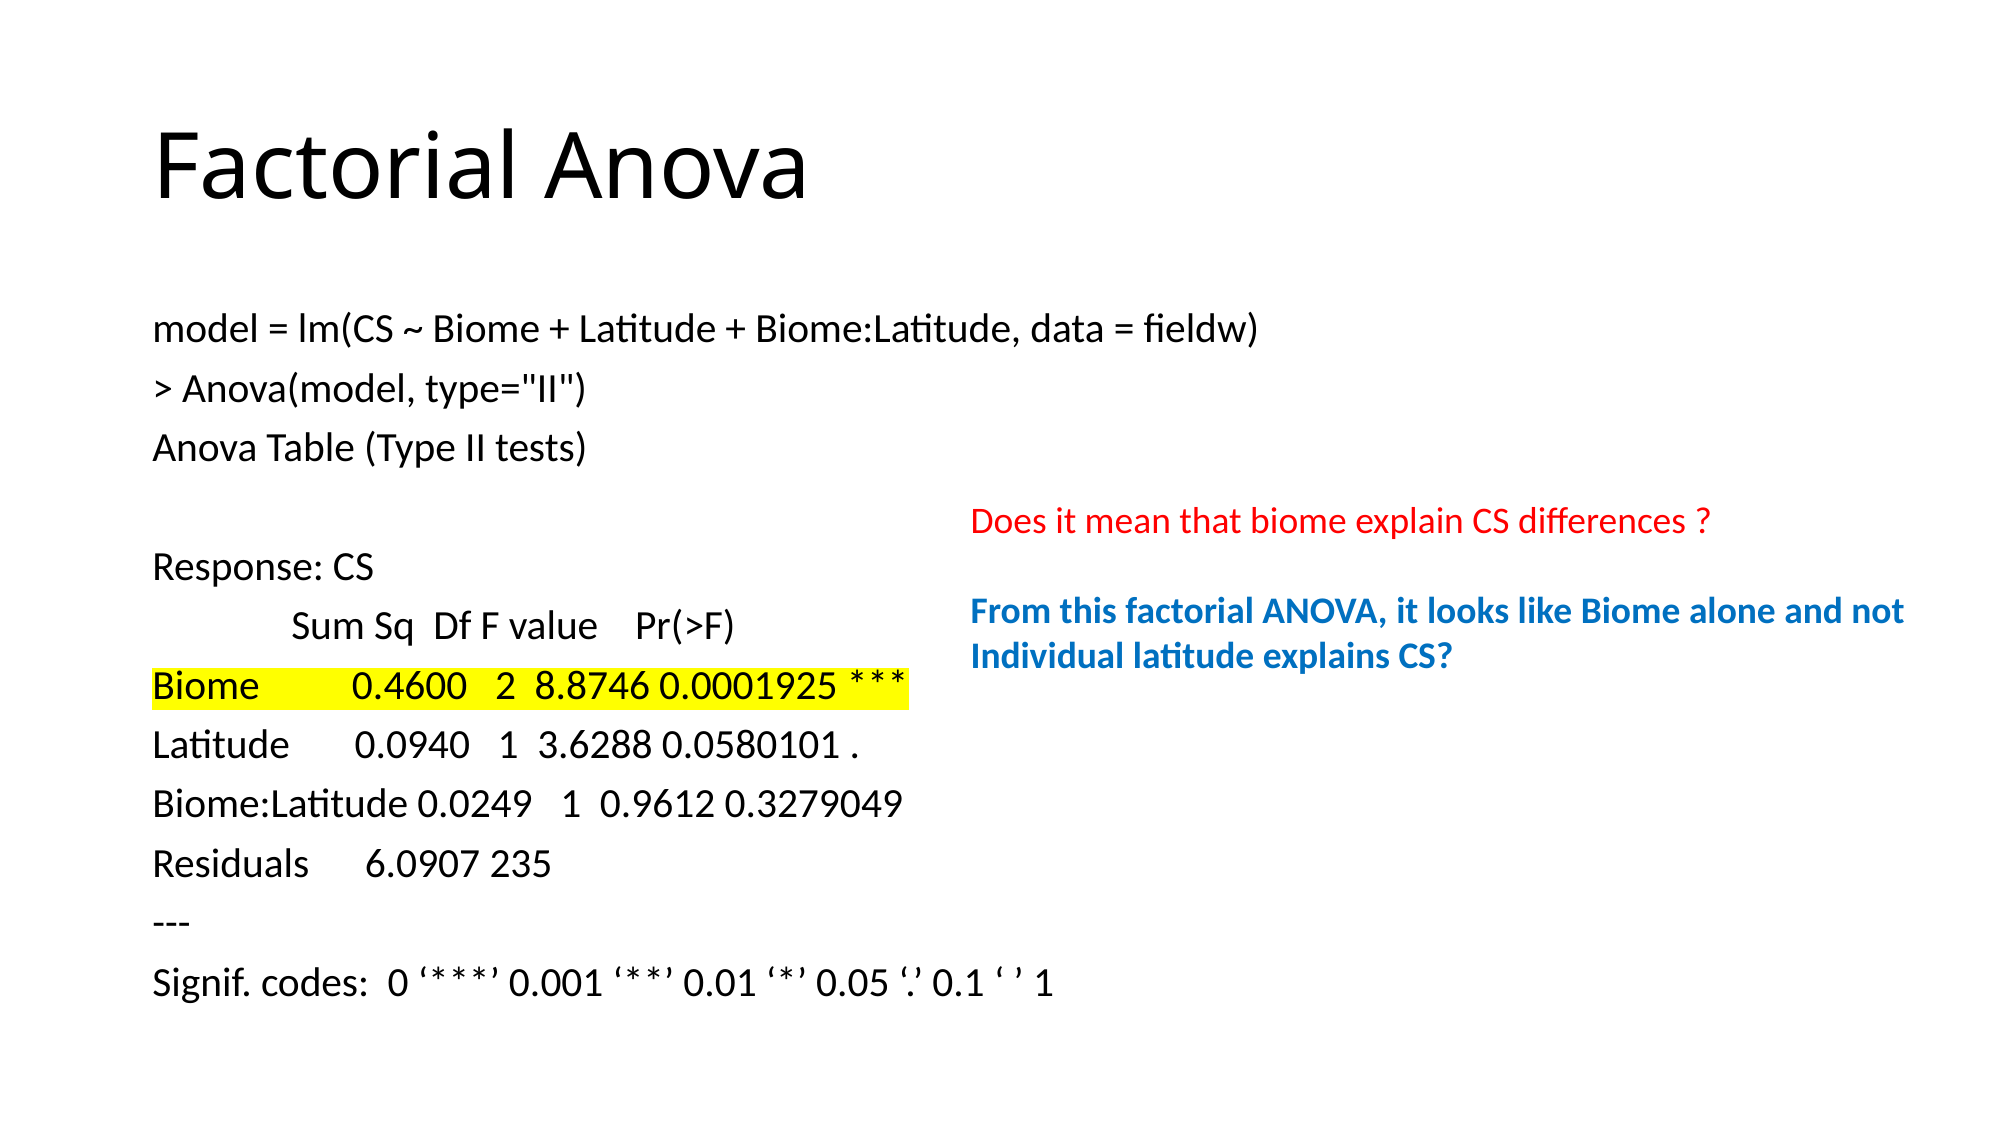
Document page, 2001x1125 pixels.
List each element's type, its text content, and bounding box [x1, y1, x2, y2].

title Factorial Anova [137, 59, 1863, 278]
text_box Does it mean that biome explain CS differences ? From this factorial ANOVA, it looks like Biome alone and not Individual latitude explains CS? [955, 489, 1930, 684]
list model = lm(CS ~ Biome + Latitude + Biome:Latitude, data = fieldw) > Anova(model, type="II") Anova Table (Type II tests) Response: CS Sum Sq Df F value Pr(>F) Biome 0.4600 2 8.8746 0.0001925 *** Latitude 0.0940 1 3.6288 0.0580101 . Biome:Latitude 0.0249 1 0.9612 0.3279049 Residuals 6.0907 235 --- Signif. codes: 0 ‘***’ 0.001 ‘**’ 0.01 ‘*’ 0.05 ‘.’ 0.1 ‘ ’ 1 [137, 299, 1300, 1014]
